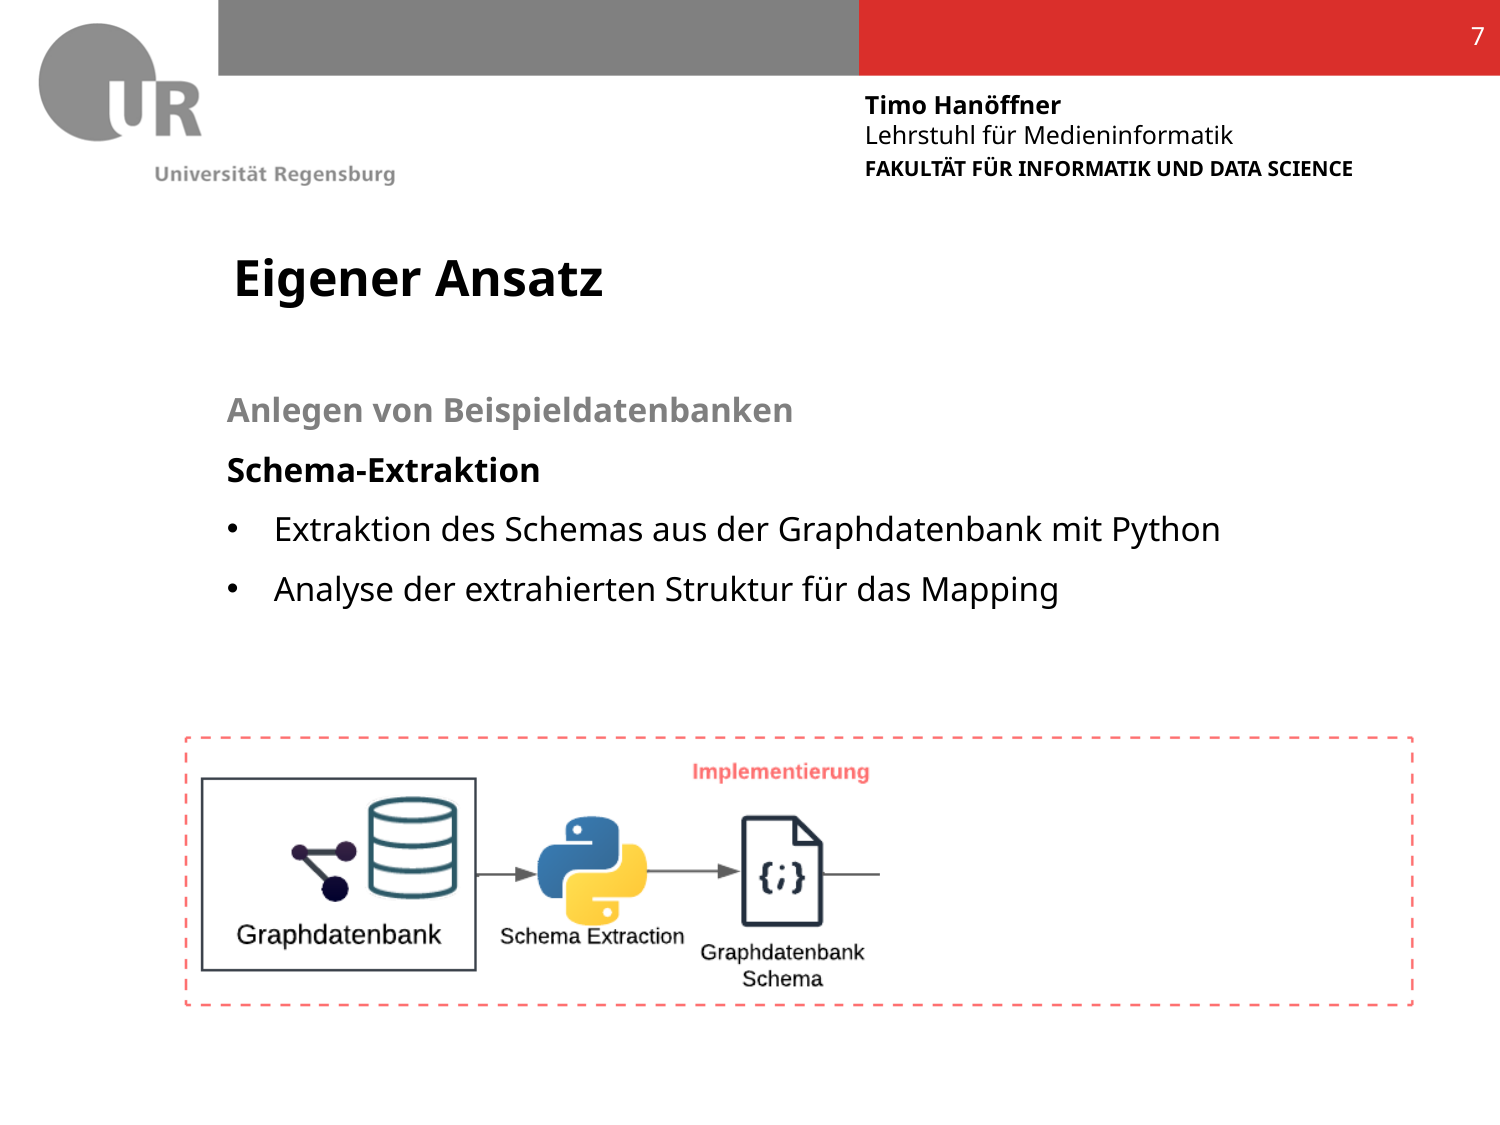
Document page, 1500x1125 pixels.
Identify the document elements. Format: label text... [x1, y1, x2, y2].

list Anlegen von Beispieldatenbanken Schema-Extraktion Extraktion des Schemas aus der Graphdatenbank mit Python Analyse der extrahierten Struktur für das Mapping [212, 361, 1394, 698]
picture [17, 18, 419, 209]
slide_number 7 [1162, 7, 1500, 68]
picture [164, 698, 1441, 1036]
title Eigener Ansatz [218, 246, 1425, 330]
